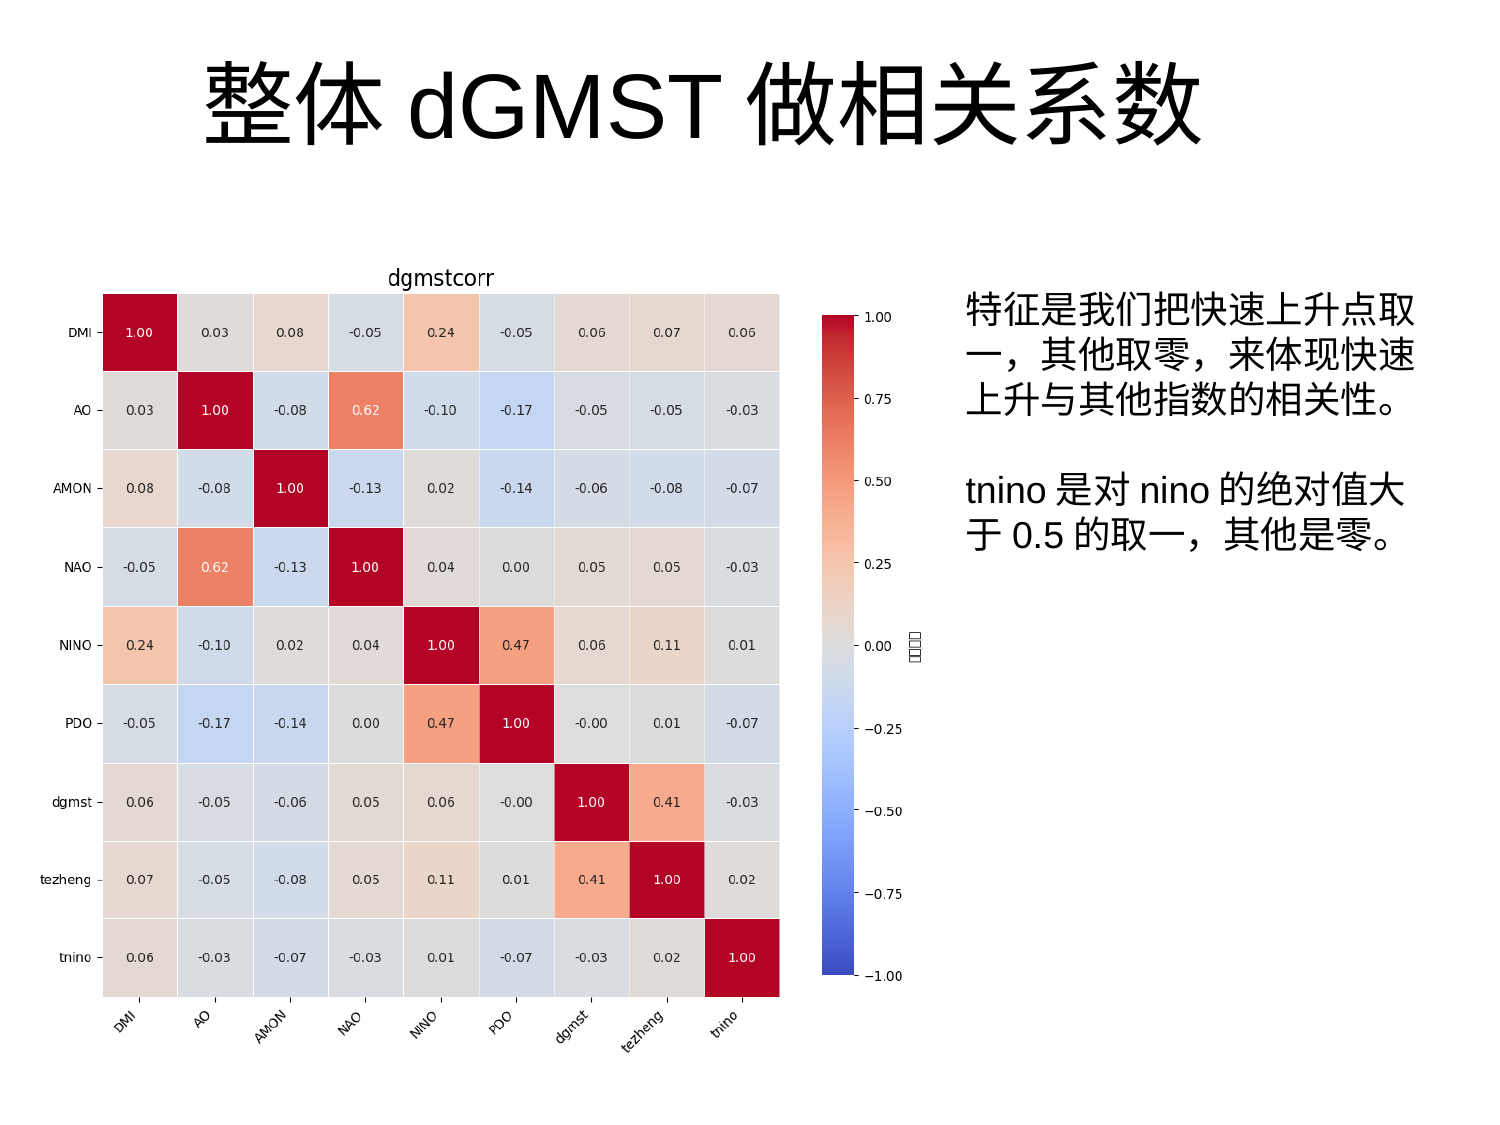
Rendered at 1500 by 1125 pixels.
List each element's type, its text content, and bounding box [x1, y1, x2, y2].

title 整体dGMST做相关系数 [75, 45, 1332, 160]
picture [30, 258, 930, 1064]
text_box 特征是我们把快速上升点取一，其他取零，来体现快速上升与其他指数的相关性。 tnino是对nino的绝对值大于0.5的取一，其他是零。 [950, 279, 1451, 564]
